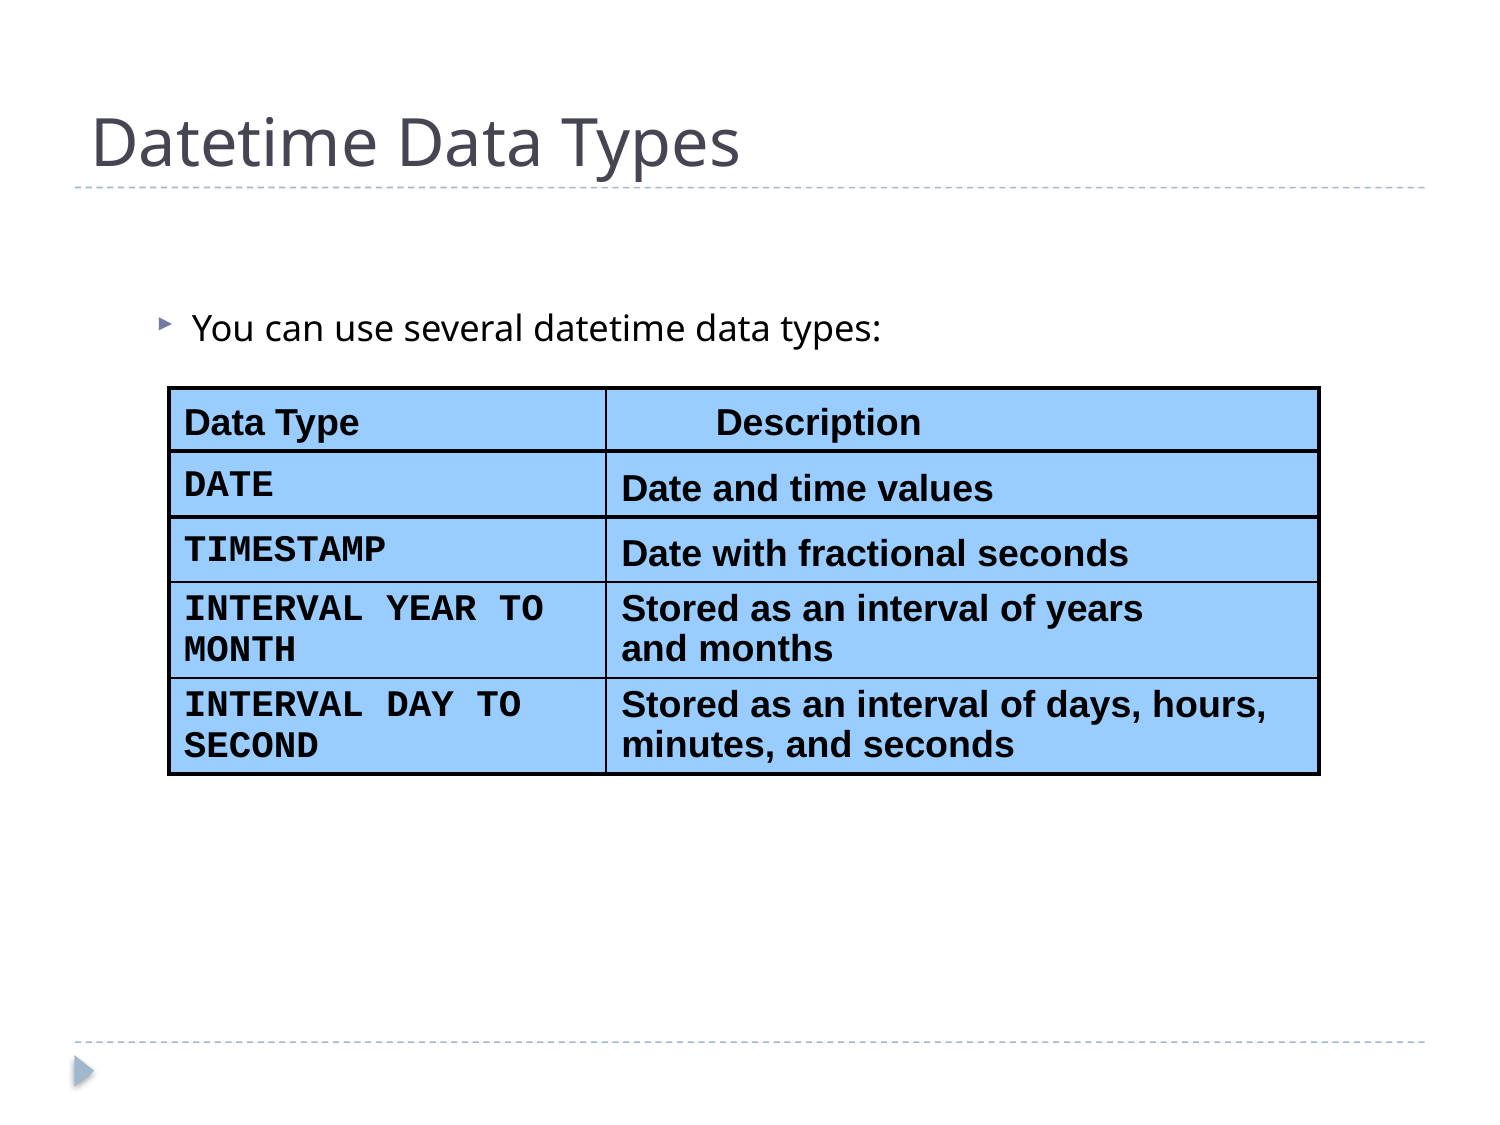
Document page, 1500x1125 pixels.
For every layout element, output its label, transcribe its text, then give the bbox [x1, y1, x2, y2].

table_header Description [607, 390, 1317, 449]
table_cell DATE [171, 453, 605, 515]
table_cell Date with fractional seconds [607, 519, 1317, 581]
list You can use several datetime data types: [141, 297, 1350, 357]
table_header Data Type [171, 390, 605, 449]
table_cell INTERVAL DAY TO SECOND [171, 679, 605, 772]
table_cell TIMESTAMP [171, 519, 605, 581]
table_cell Stored as an interval of days, hours, minutes, and seconds [607, 679, 1317, 772]
title Datetime Data Types [75, 24, 1425, 188]
table_cell Date and time values [607, 453, 1317, 515]
table_cell INTERVAL YEAR TO MONTH [171, 583, 605, 677]
table_cell Stored as an interval of years and months [607, 583, 1317, 677]
